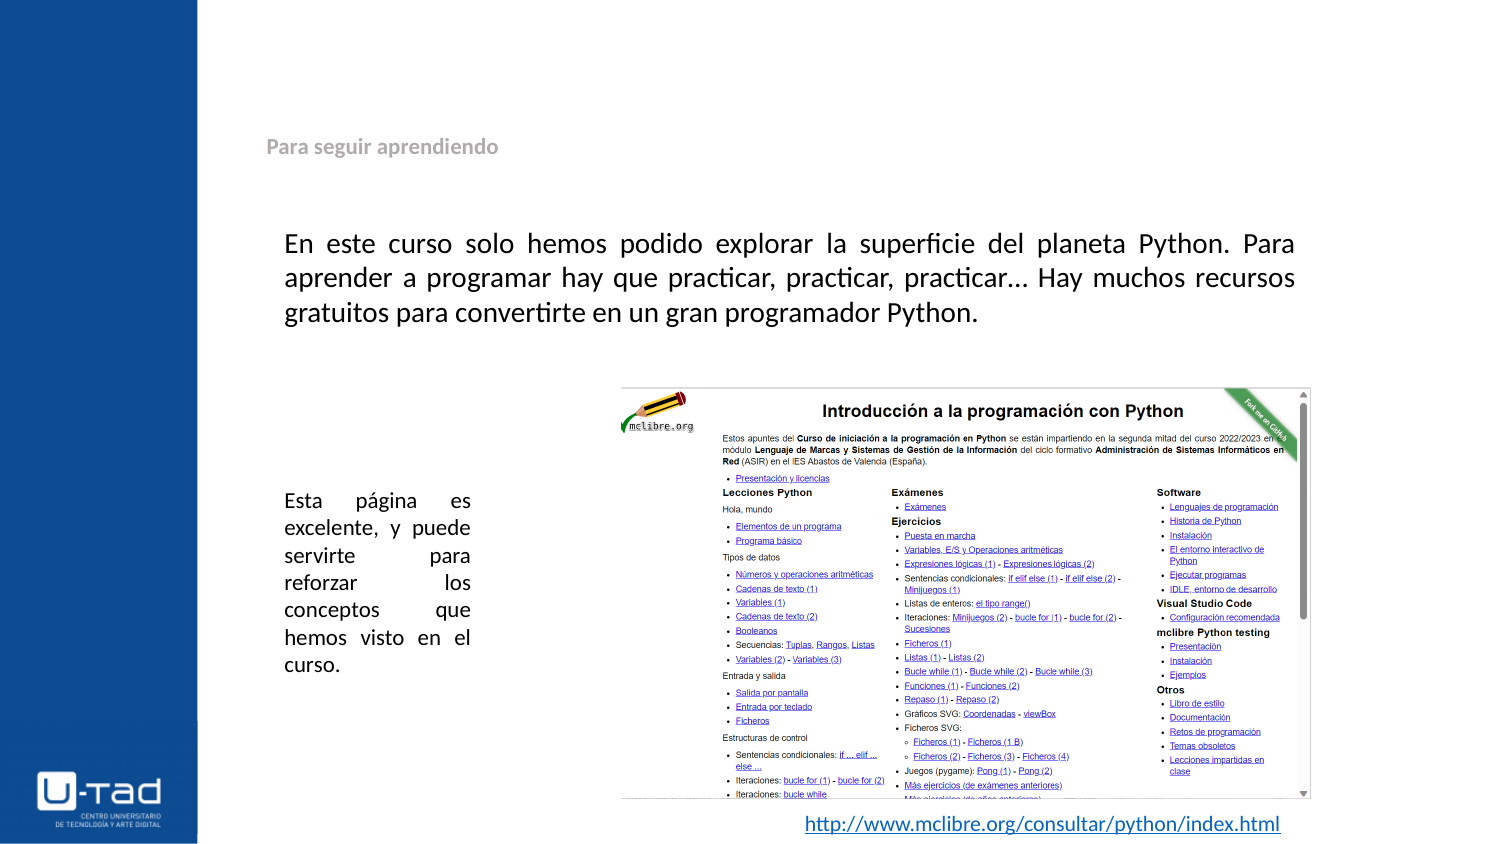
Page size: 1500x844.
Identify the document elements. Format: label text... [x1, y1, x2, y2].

text_box Esta página es excelente, y puede servirte para reforzar los conceptos que hemos visto en el curso. [269, 477, 486, 685]
picture [0, 721, 198, 834]
title Para seguir aprendiendo [251, 78, 1311, 167]
text_box En este curso solo hemos podido explorar la superficie del planeta Python. Para aprender a programar hay que practicar, practicar, practicar… Hay muchos recursos gratuitos para convertirte en un gran programador Python. [269, 216, 1311, 337]
text_box http://www.mclibre.org/consultar/python/index.html [790, 802, 1444, 843]
picture [621, 387, 1311, 799]
